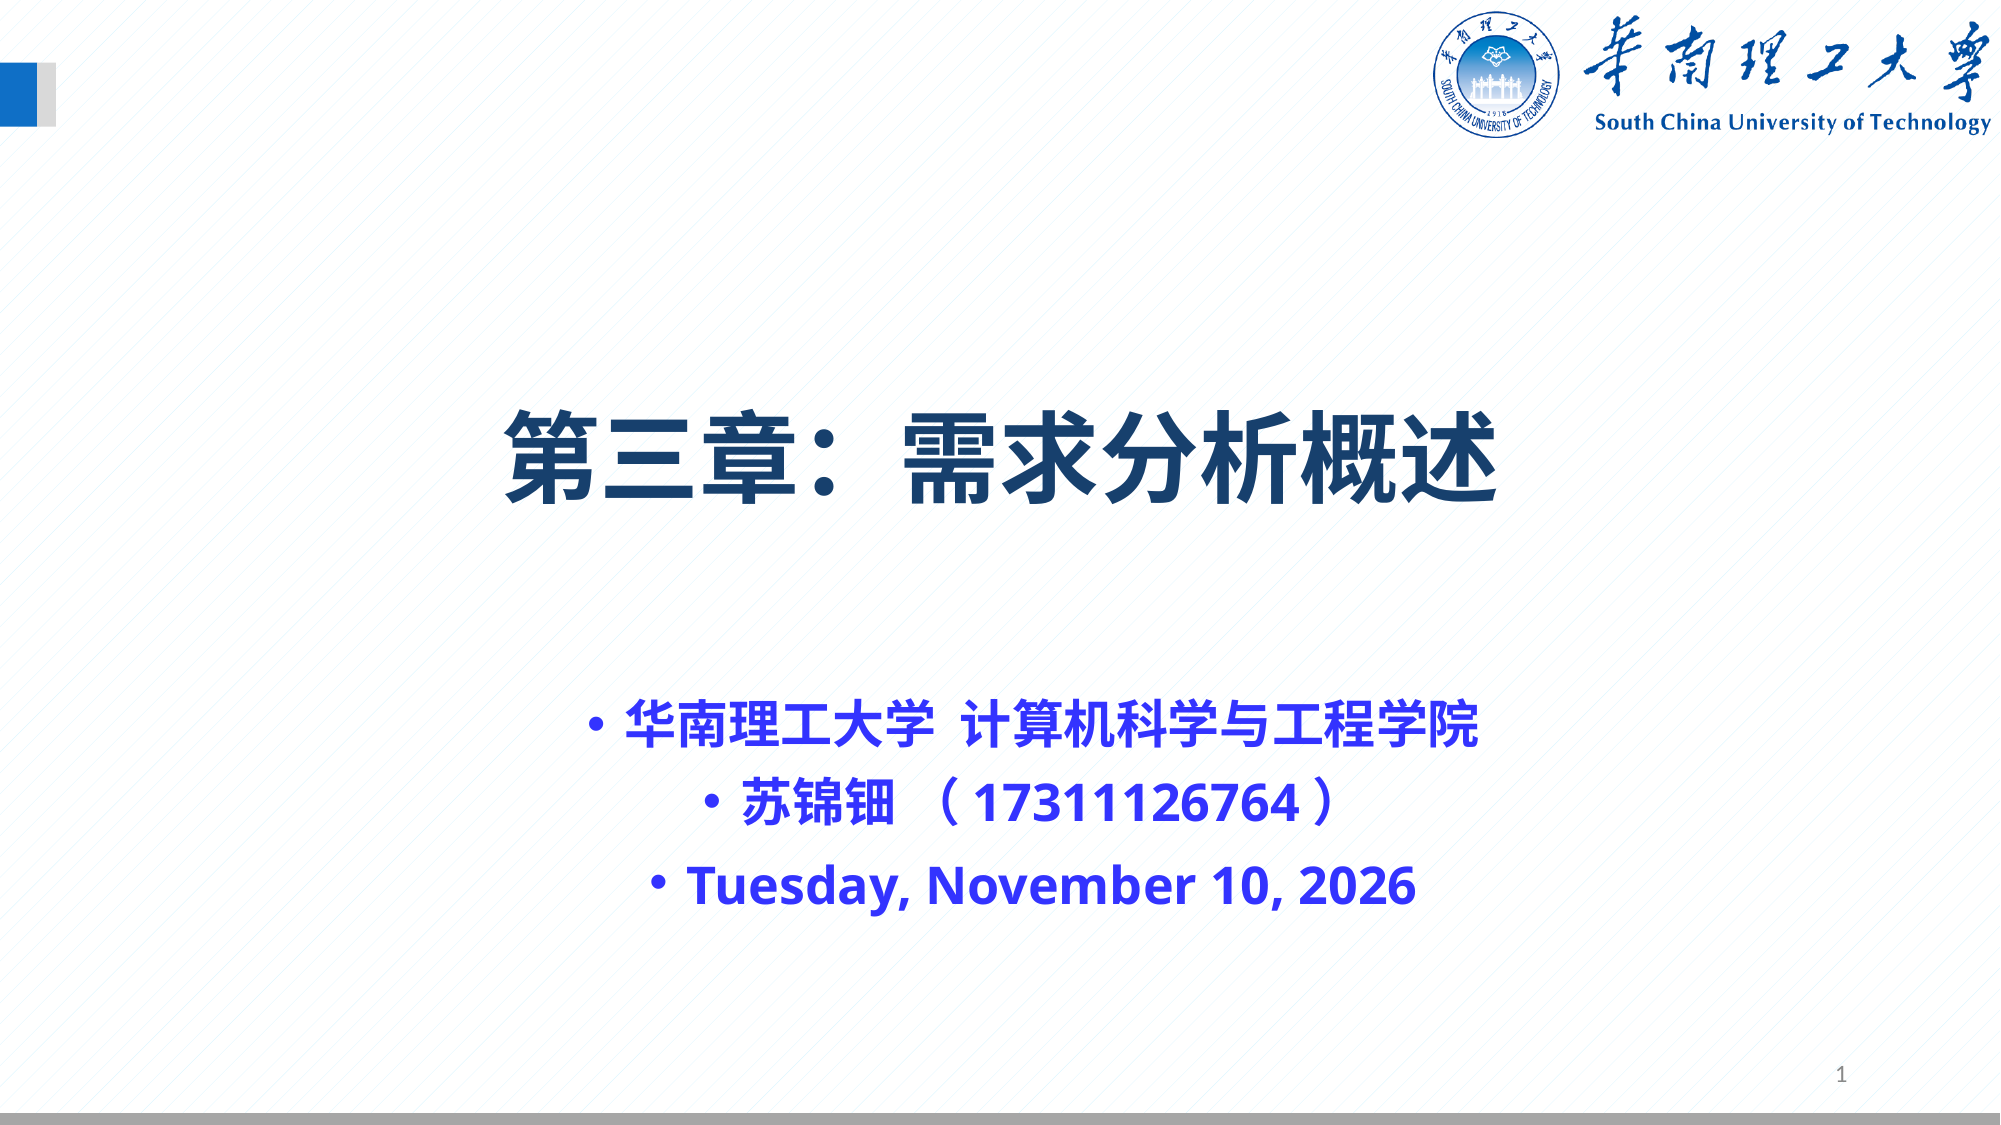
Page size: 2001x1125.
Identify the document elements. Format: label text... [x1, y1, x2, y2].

text_box 华南理工大学 计算机科学与工程学院 苏锦钿 （17311126764） 2023年9月23日 [293, 608, 1774, 896]
slide_number 1 [1412, 1042, 1863, 1103]
picture [1433, 11, 1991, 138]
text_box 第三章：需求分析概述 [260, 387, 1740, 523]
